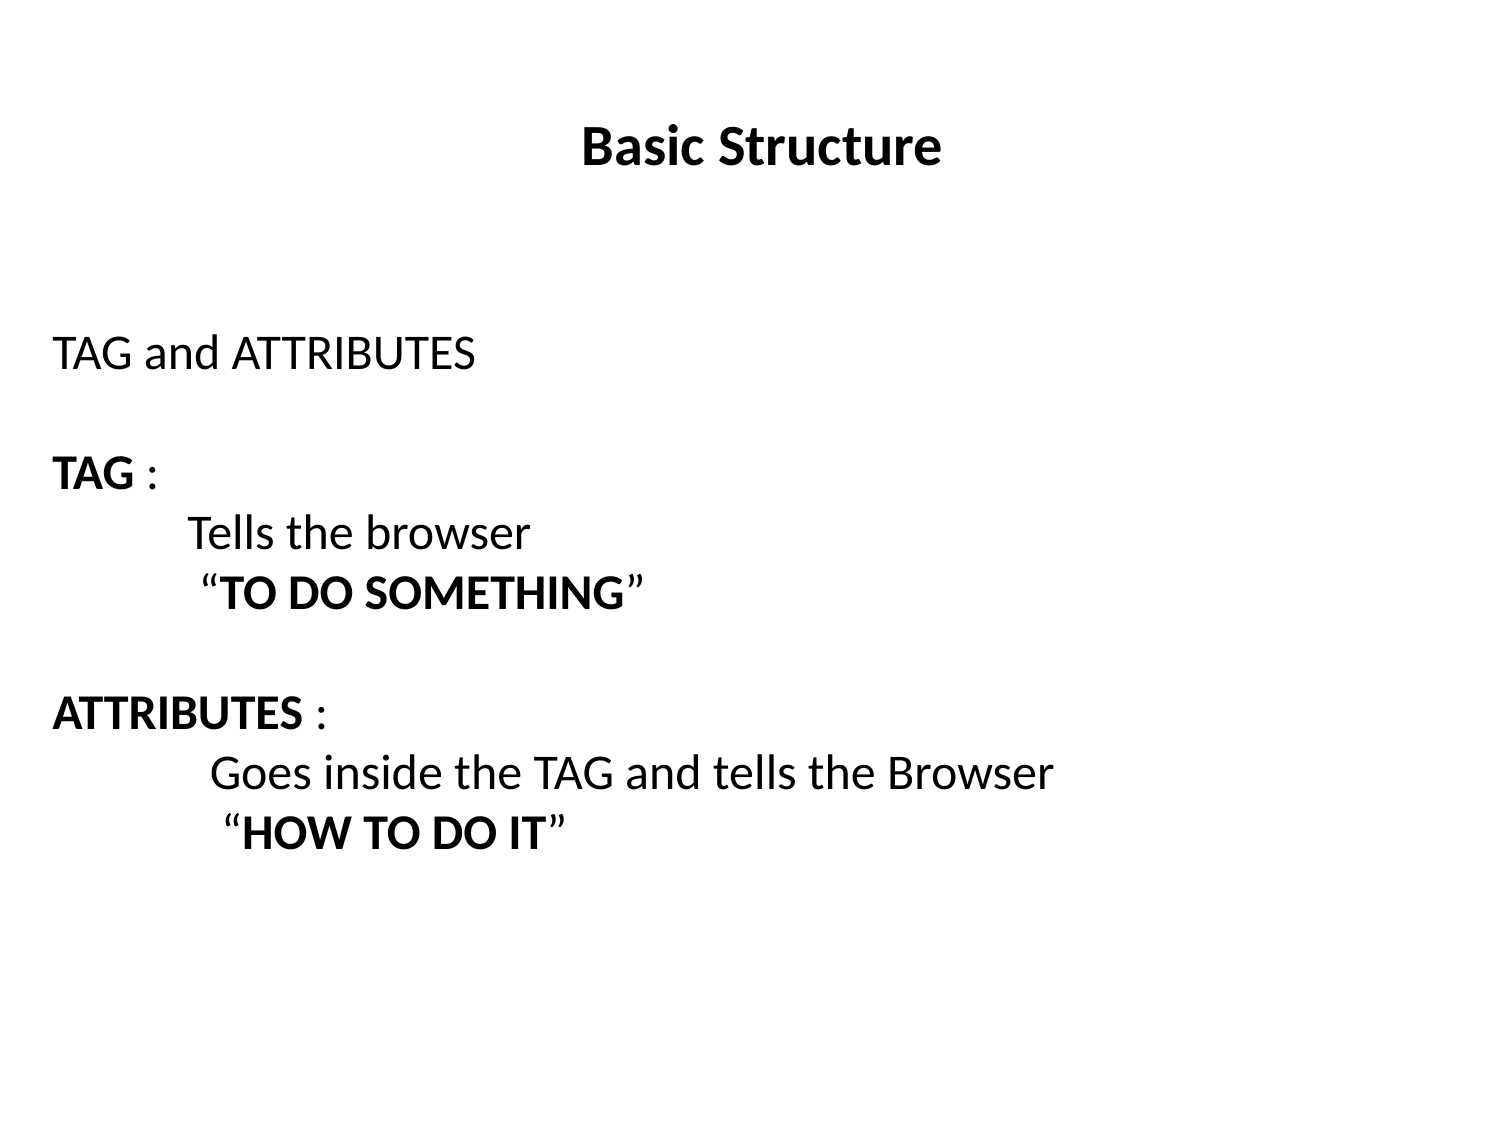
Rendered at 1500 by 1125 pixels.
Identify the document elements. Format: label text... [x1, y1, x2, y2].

text_box Basic Structure [62, 99, 1463, 465]
text_box TAG and ATTRIBUTES TAG : Tells the browser “TO DO SOMETHING” ATTRIBUTES : Goes inside the TAG and tells the Browser “HOW TO DO IT” [37, 312, 1438, 868]
